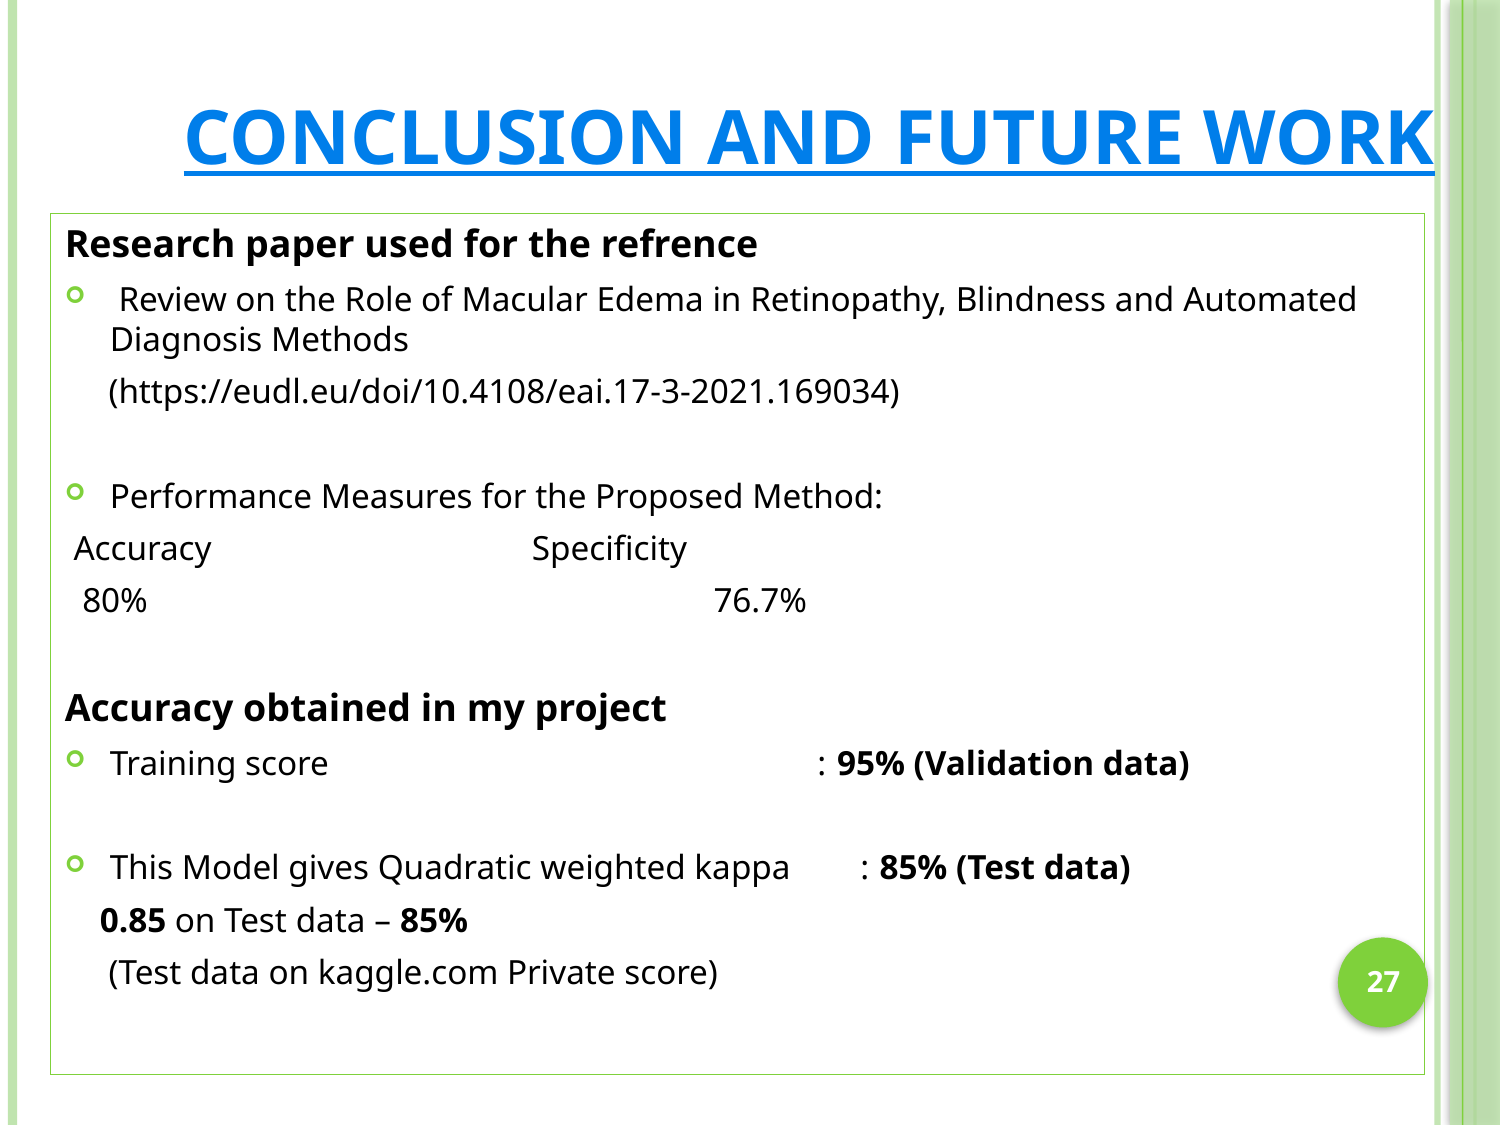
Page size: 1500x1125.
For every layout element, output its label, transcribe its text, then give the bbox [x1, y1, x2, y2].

title Conclusion and Future Work [75, 0, 1450, 188]
slide_number 27 [1333, 940, 1434, 1027]
list Research paper used for the refrence Review on the Role of Macular Edema in Retinopathy, Blindness and Automated Diagnosis Methods (https://eudl.eu/doi/10.4108/eai.17-3-2021.169034) Performance Measures for the Proposed Method: Accuracy Specificity 80% 76.7% Accuracy obtained in my project Training score : 95% (Validation data) This Model gives Quadratic weighted kappa : 85% (Test data) 0.85 on Test data – 85% (Test data on kaggle.com Private score) [50, 213, 1425, 1075]
